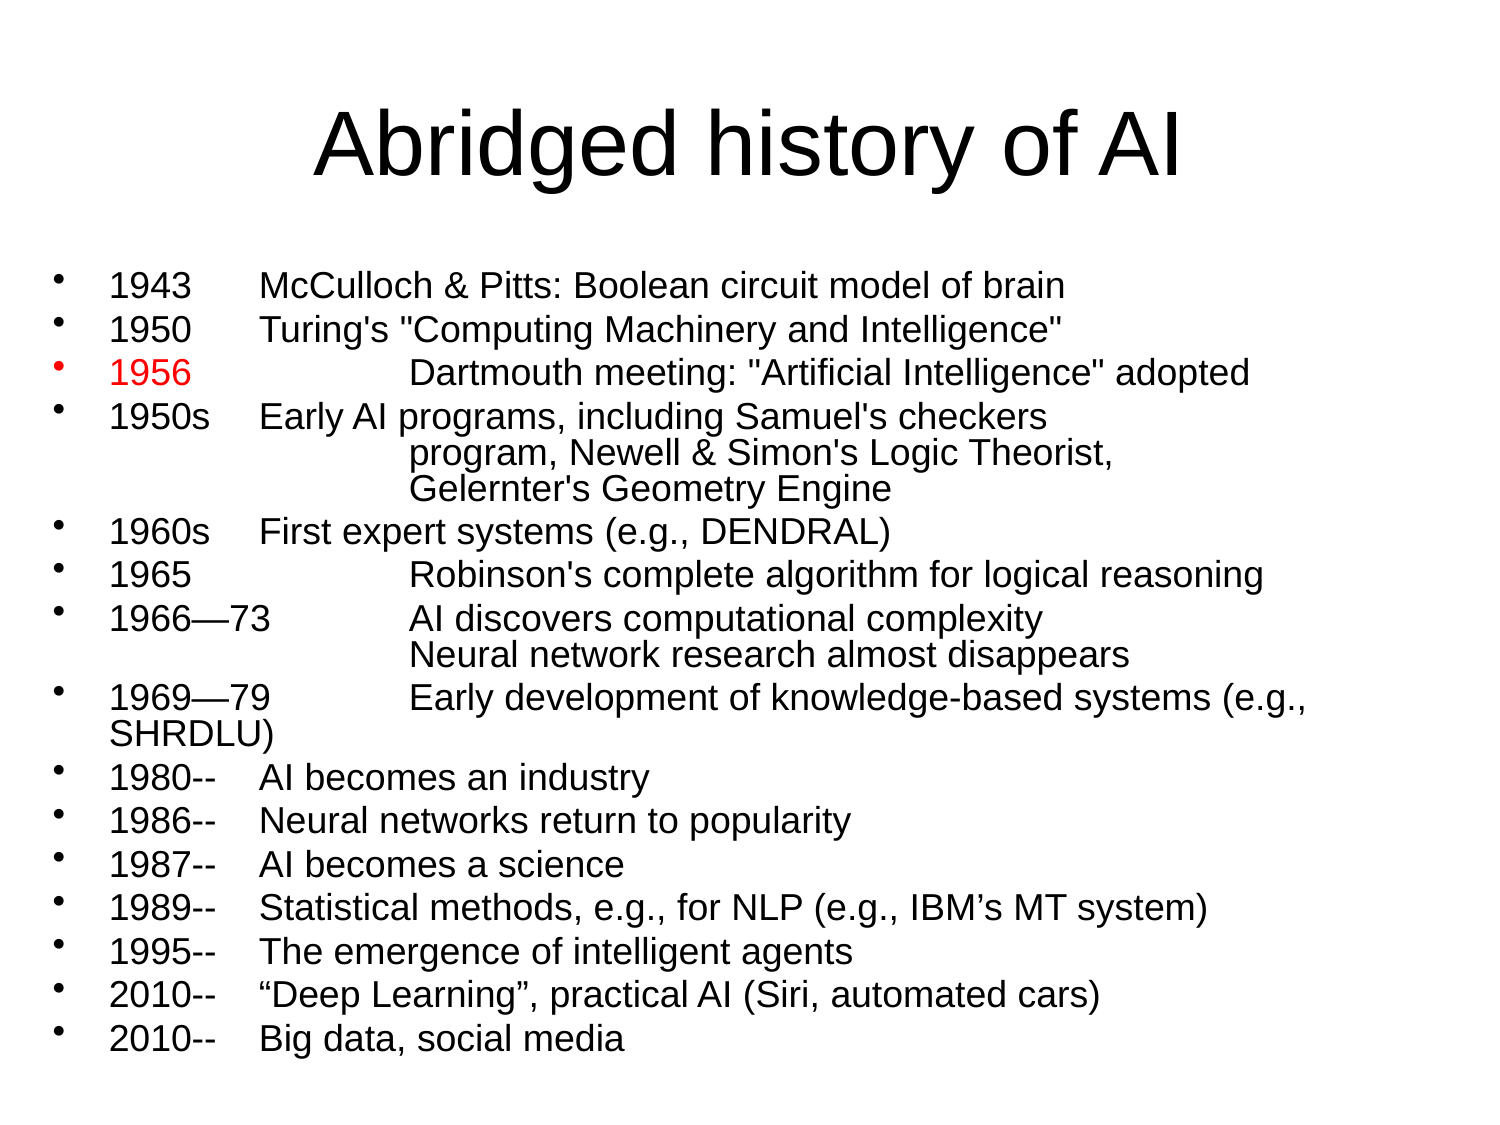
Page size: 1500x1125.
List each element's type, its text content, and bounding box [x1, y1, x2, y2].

list 1943 McCulloch & Pitts: Boolean circuit model of brain 1950 Turing's "Computing Machinery and Intelligence" 1956 Dartmouth meeting: "Artificial Intelligence" adopted 1950s Early AI programs, including Samuel's checkers program, Newell & Simon's Logic Theorist, Gelernter's Geometry Engine 1960s First expert systems (e.g., DENDRAL) 1965 Robinson's complete algorithm for logical reasoning 1966—73 AI discovers computational complexity Neural network research almost disappears 1969—79 Early development of knowledge-based systems (e.g., SHRDLU) 1980-- AI becomes an industry 1986-- Neural networks return to popularity 1987-- AI becomes a science 1989-- Statistical methods, e.g., for NLP (e.g., IBM’s MT system) 1995-- The emergence of intelligent agents 2010-- “Deep Learning”, practical AI (Siri, automated cars) 2010-- Big data, social media [37, 262, 1475, 1005]
title Abridged history of AI [75, 45, 1425, 233]
